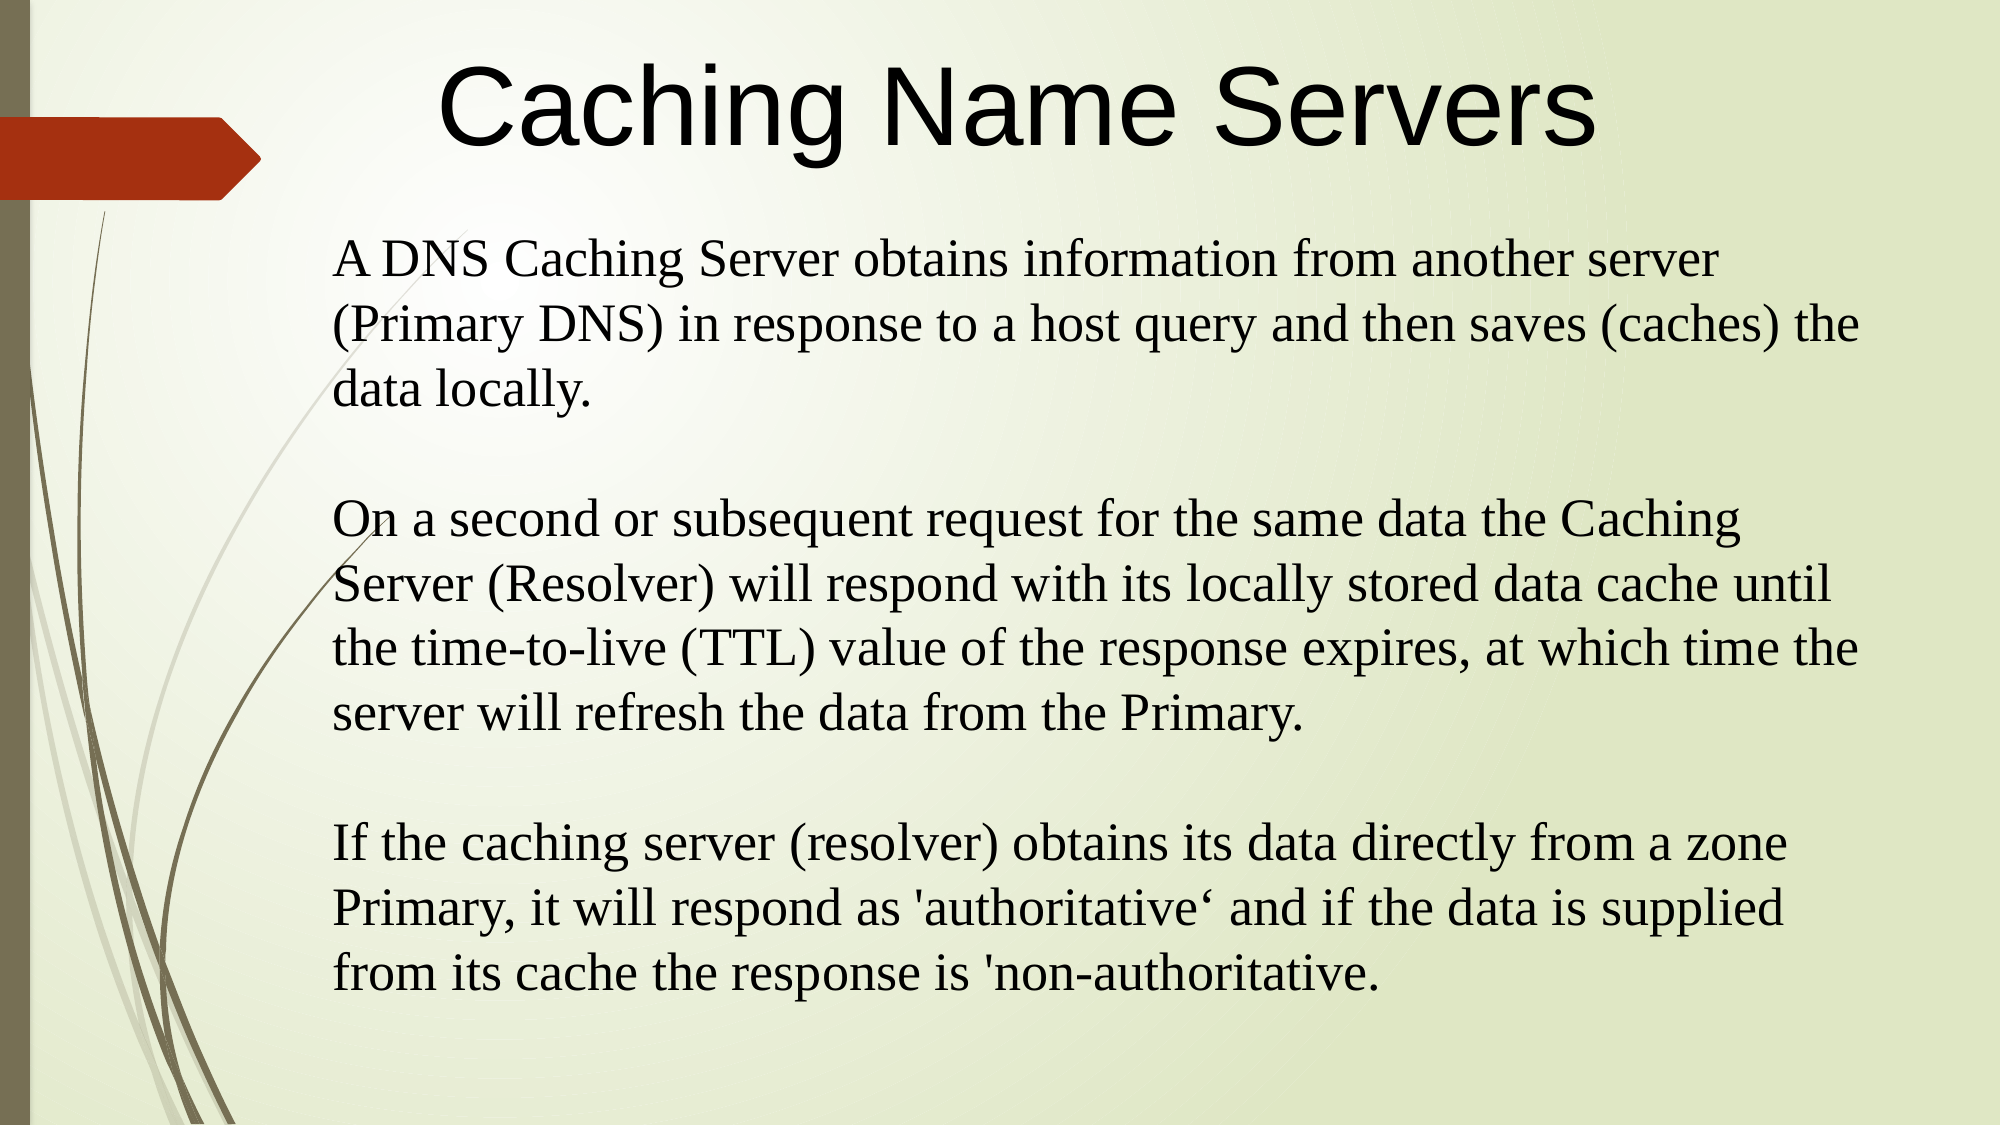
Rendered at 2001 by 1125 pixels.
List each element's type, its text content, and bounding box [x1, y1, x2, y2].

text_box Caching Name Servers [421, 25, 1614, 176]
text_box A DNS Caching Server obtains information from another server (Primary DNS) in response to a host query and then saves (caches) the data locally. On a second or subsequent request for the same data the Caching Server (Resolver) will respond with its locally stored data cache until the time-to-live (TTL) value of the response expires, at which time the server will refresh the data from the Primary. If the caching server (resolver) obtains its data directly from a zone Primary, it will respond as 'authoritative‘ and if the data is supplied from its cache the response is 'non-authoritative. [317, 214, 1890, 1074]
